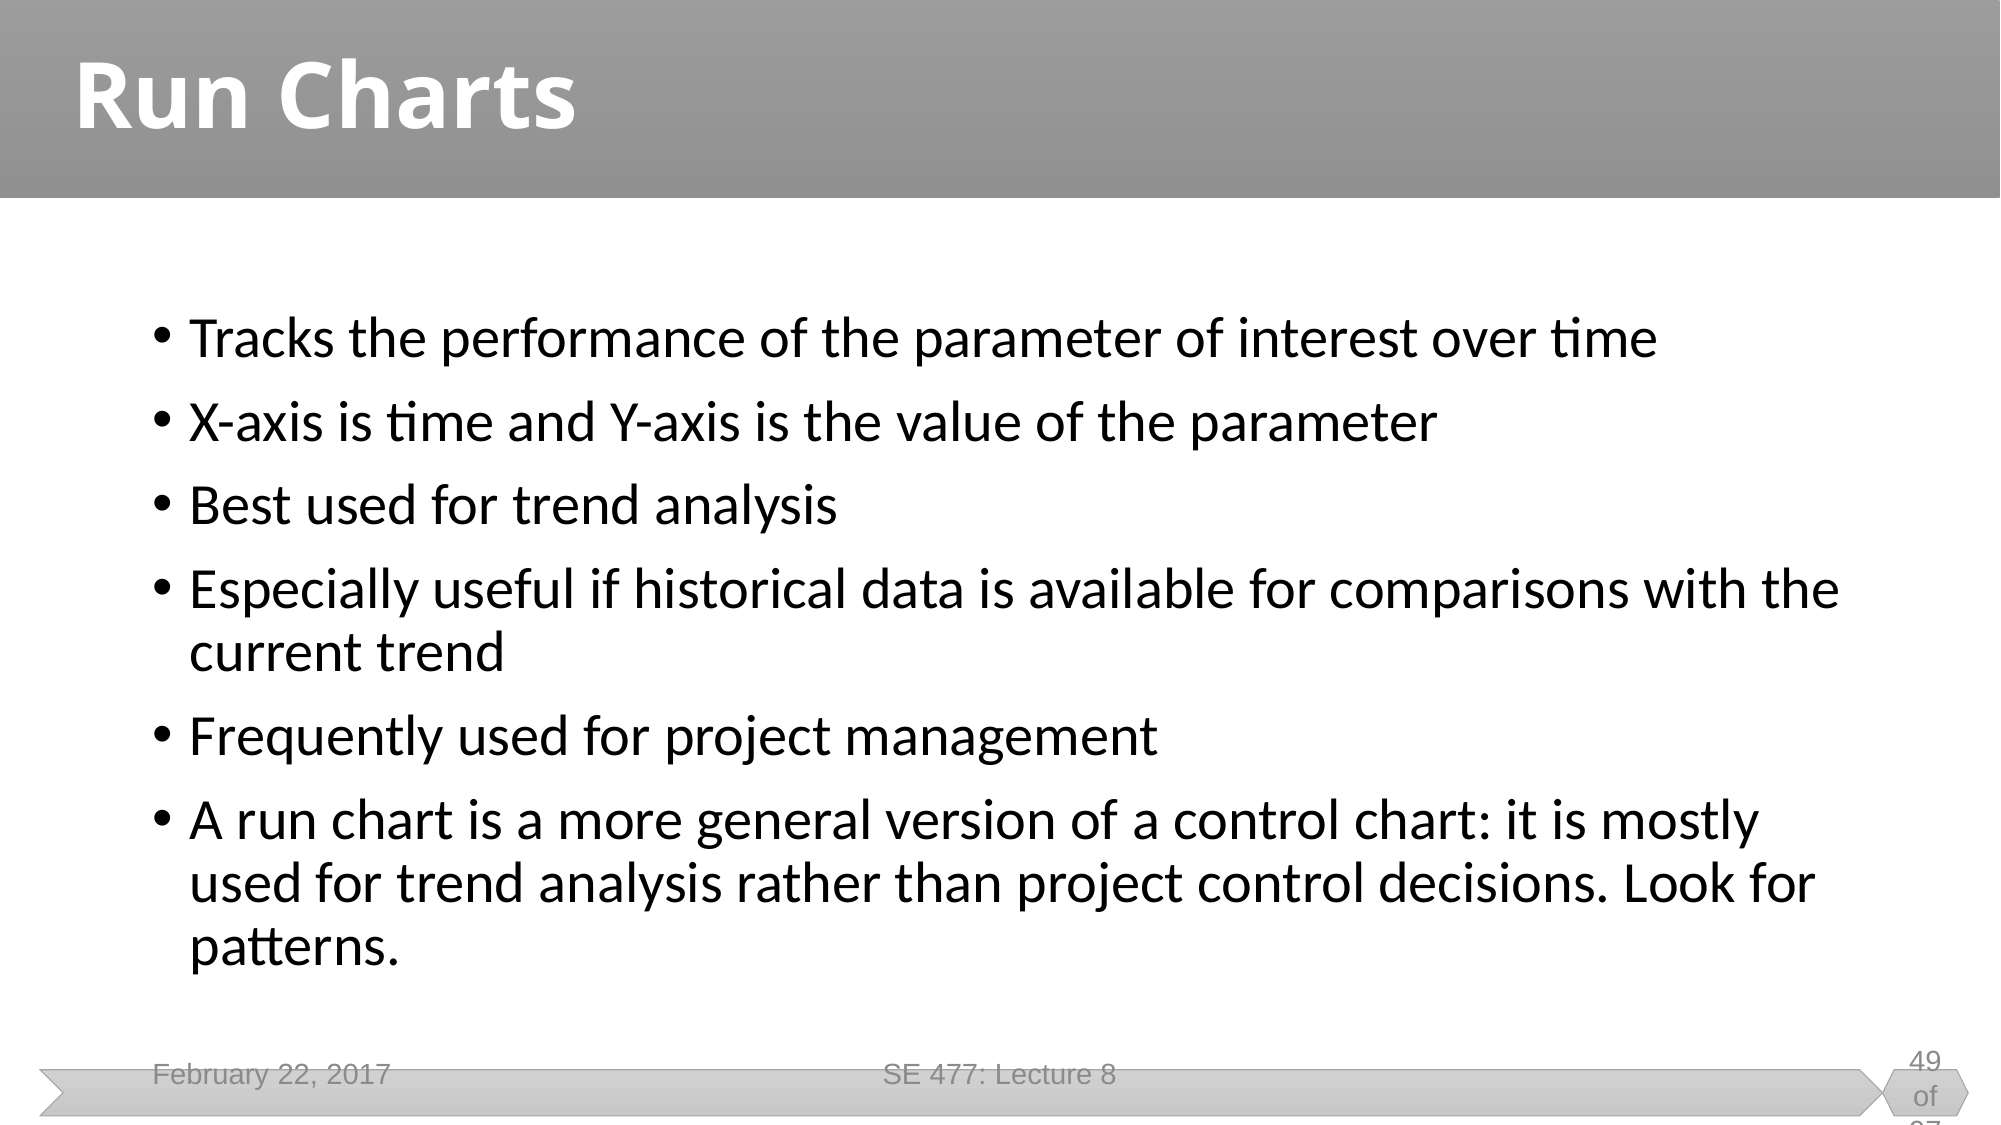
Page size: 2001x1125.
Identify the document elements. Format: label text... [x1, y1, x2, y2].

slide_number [137, 1042, 588, 1103]
list Tracks the performance of the parameter of interest over time X-axis is time and Y-axis is the value of the parameter Best used for trend analysis Especially useful if historical data is available for comparisons with the current trend Frequently used for project management A run chart is a more general version of a control chart: it is mostly used for trend analysis rather than project control decisions. Look for patterns. [137, 299, 1863, 1014]
footer SE 477: Lecture 8 [662, 1042, 1338, 1103]
slide_number 49 of 97 [1882, 1065, 1969, 1125]
title Run Charts [56, 0, 1969, 199]
